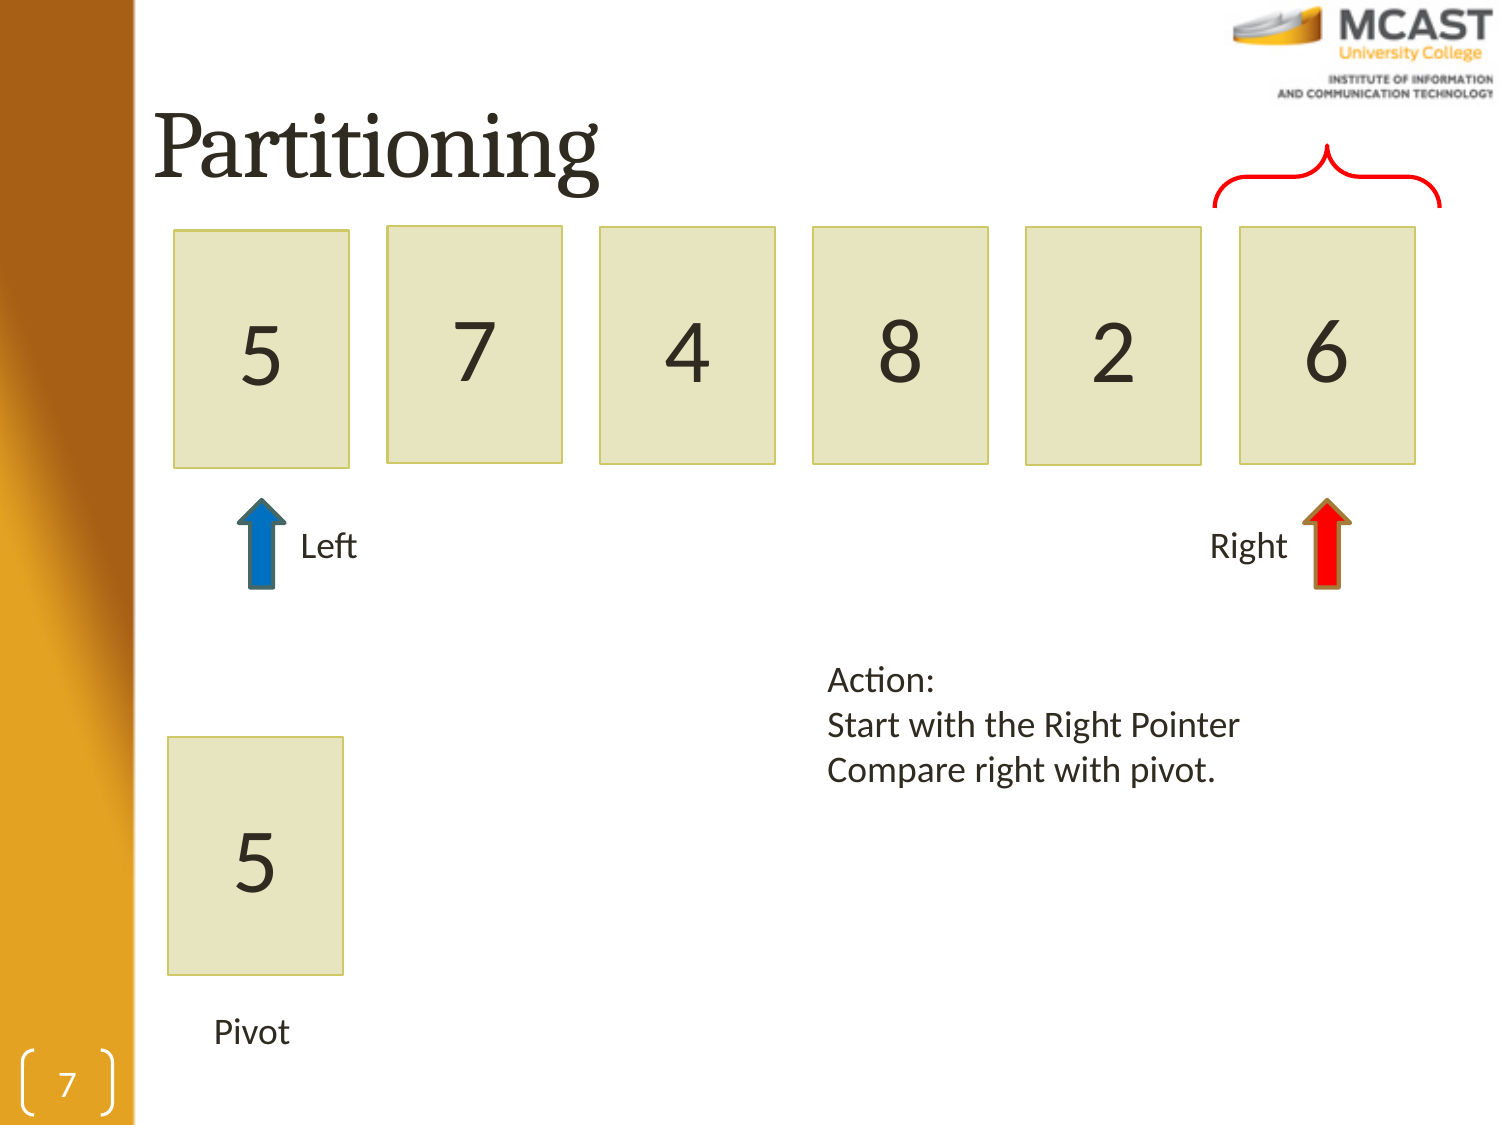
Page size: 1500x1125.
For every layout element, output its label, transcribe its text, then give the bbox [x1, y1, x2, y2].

text_box Pivot [199, 999, 306, 1060]
text_box 8 [812, 226, 989, 465]
text_box 6 [1239, 226, 1416, 465]
title Partitioning [137, 45, 1263, 233]
text_box 2 [1025, 226, 1202, 466]
text_box Action: Start with the Right Pointer Compare right with pivot. [812, 647, 1256, 798]
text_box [237, 499, 375, 588]
picture [0, 0, 1500, 1125]
text_box 7 [386, 225, 563, 464]
slide_number 7 [20, 1048, 115, 1117]
text_box 5 [167, 736, 344, 976]
text_box [1212, 143, 1442, 209]
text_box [1193, 499, 1351, 588]
text_box 4 [599, 226, 776, 465]
text_box 5 [173, 229, 350, 469]
